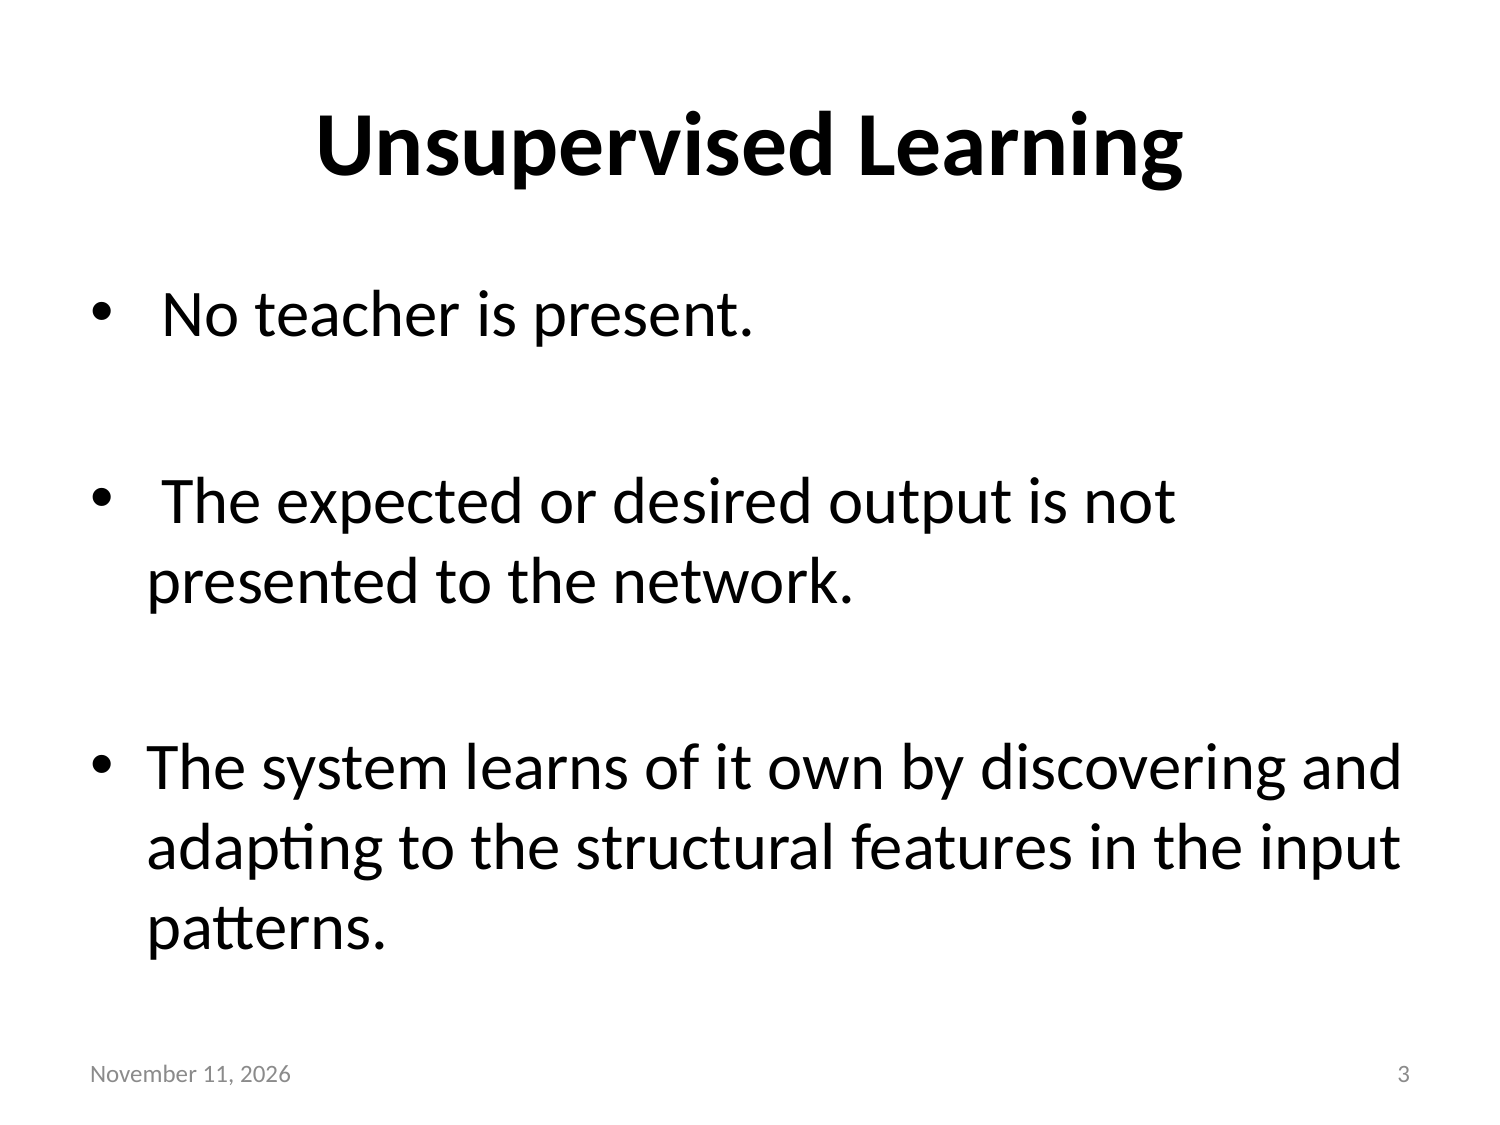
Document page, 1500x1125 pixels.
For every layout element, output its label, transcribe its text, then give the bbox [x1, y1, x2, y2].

list No teacher is present. The expected or desired output is not presented to the network. The system learns of it own by discovering and adapting to the structural features in the input patterns. [75, 262, 1425, 1005]
slide_number 3 [1074, 1042, 1425, 1103]
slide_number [75, 1042, 425, 1103]
title Unsupervised Learning [75, 45, 1425, 233]
